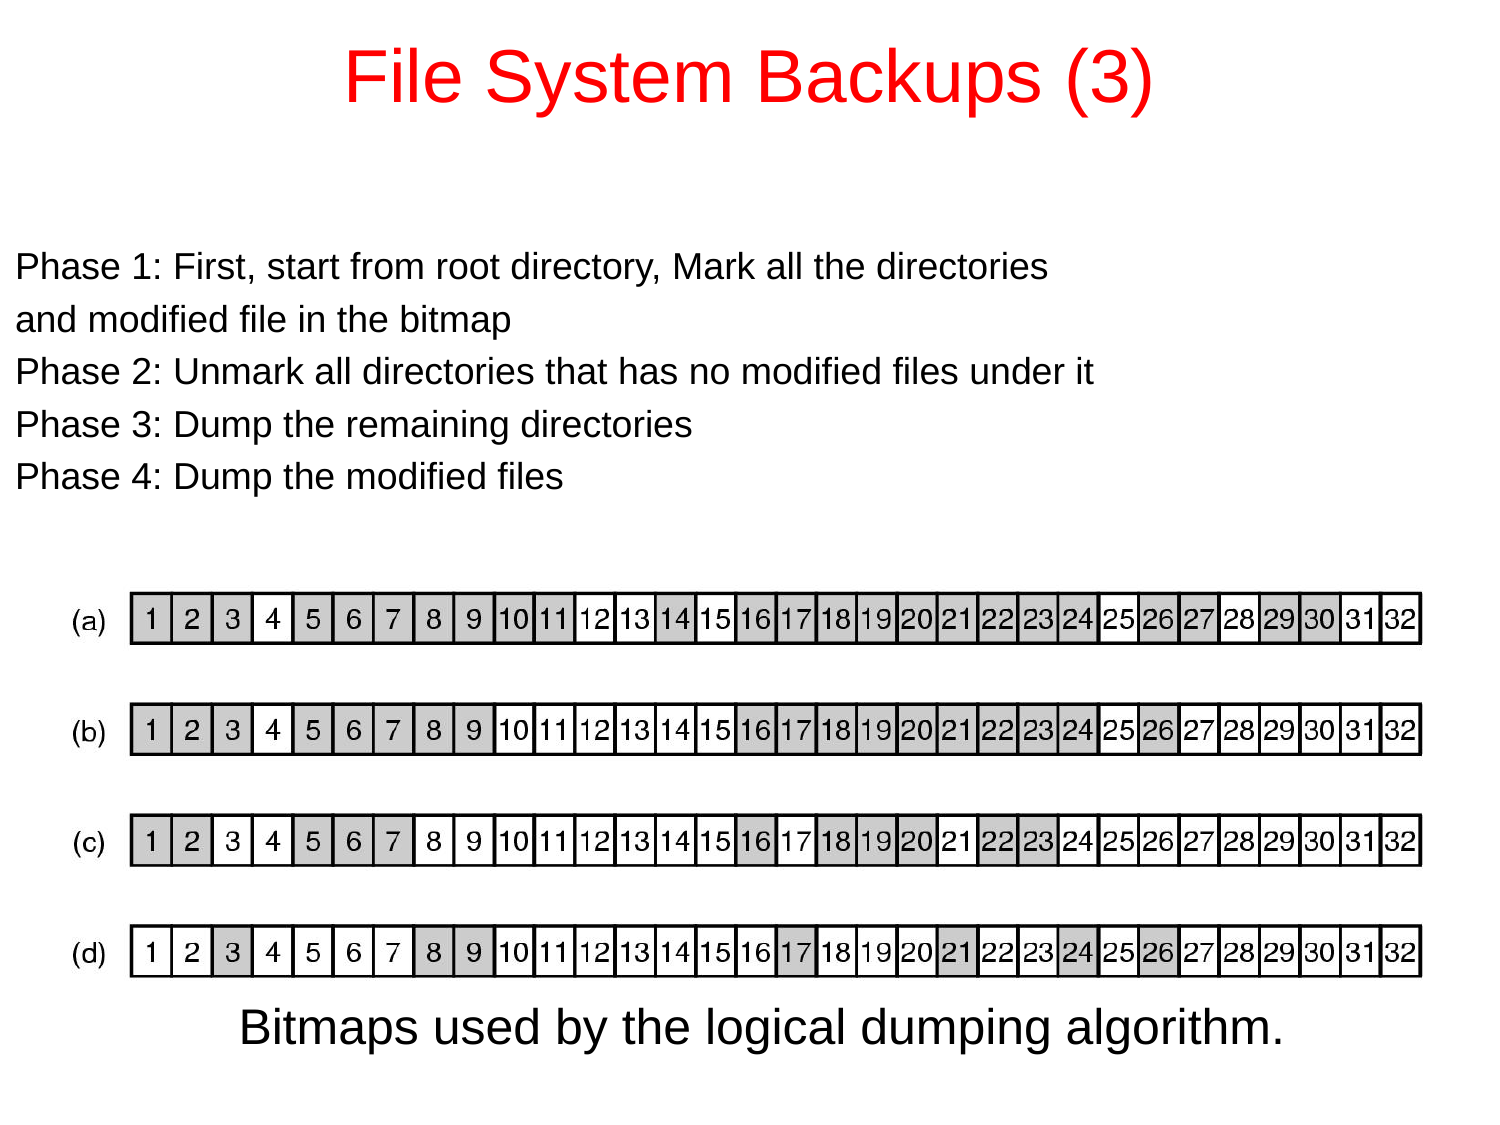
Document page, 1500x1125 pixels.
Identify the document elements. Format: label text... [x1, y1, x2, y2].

text_box File System Backups (3) [0, 0, 1500, 146]
text_box Phase 1: First, start from root directory, Mark all the directories and modified file in the bitmap Phase 2: Unmark all directories that has no modified files under it Phase 3: Dump the remaining directories Phase 4: Dump the modified files [0, 234, 1500, 482]
picture [71, 562, 1429, 1033]
text_box Bitmaps used by the logical dumping algorithm. [12, 987, 1500, 1125]
